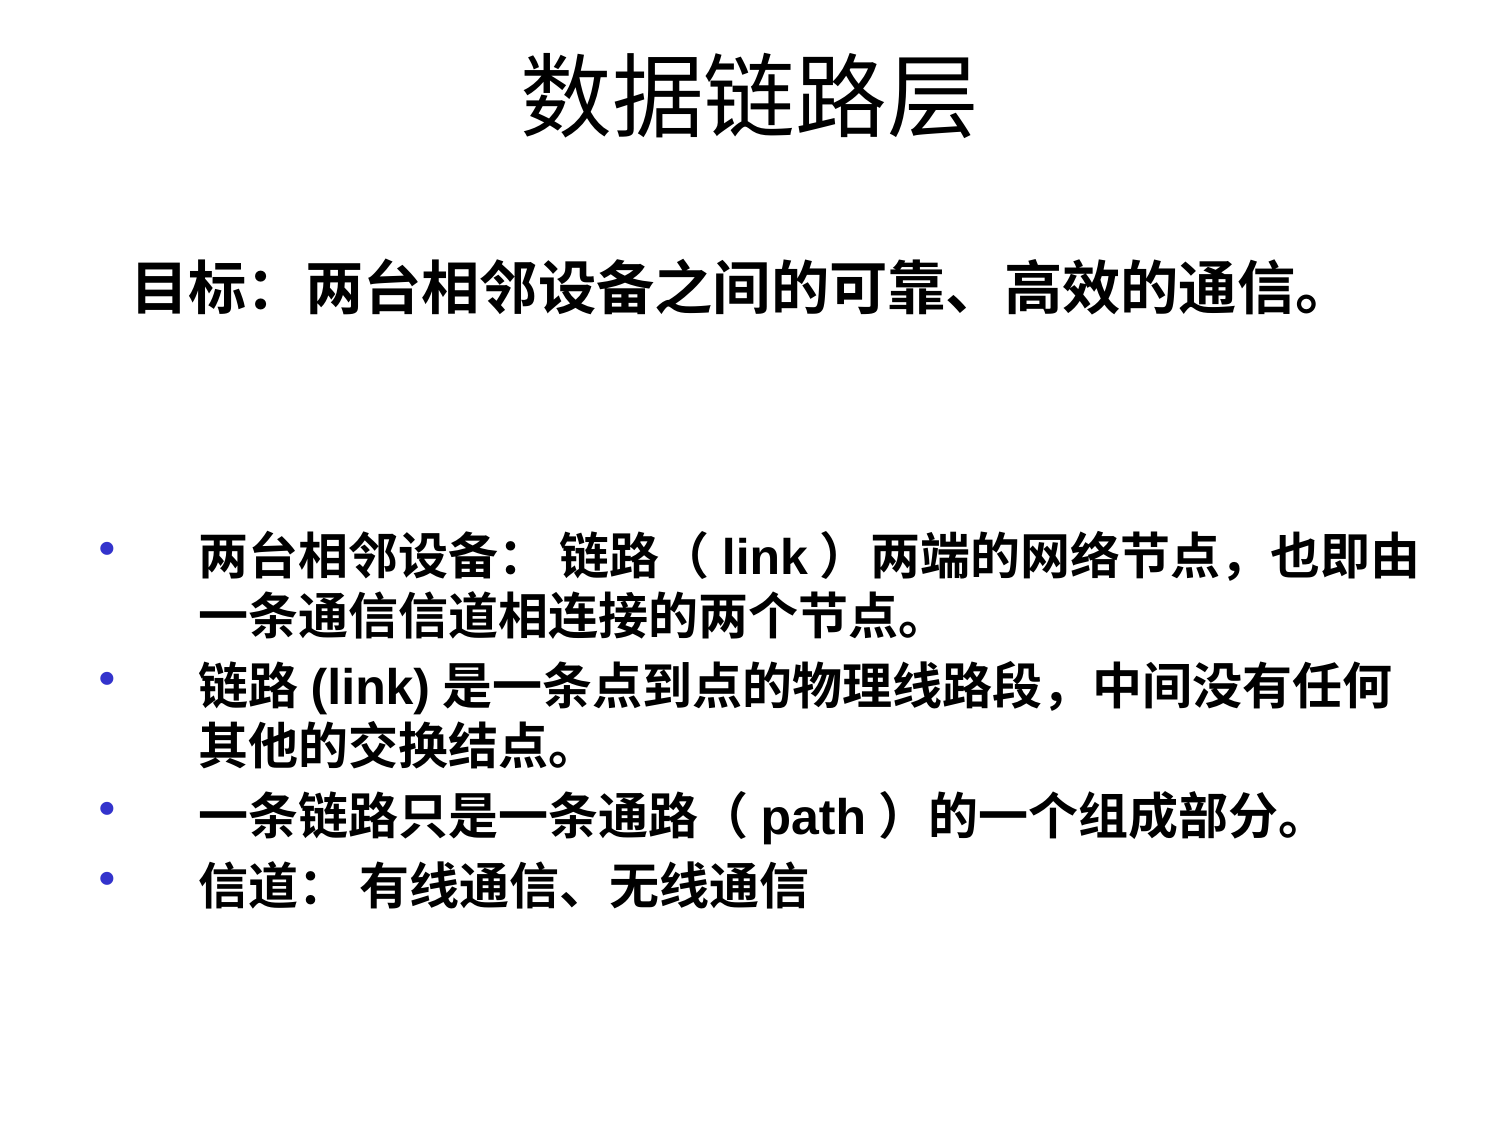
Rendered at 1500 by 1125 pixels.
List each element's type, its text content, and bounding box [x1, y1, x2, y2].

text_box 目标：两台相邻设备之间的可靠、高效的通信。 [59, 243, 1389, 438]
title 数据链路层 [0, 0, 1500, 188]
list 两台相邻设备： 链路（link）两端的网络节点，也即由一条通信信道相连接的两个节点。 链路(link)是一条点到点的物理线路段，中间没有任何其他的交换结点。 一条链路只是一条通路（path）的一个组成部分。 信道： 有线通信、无线通信 [83, 516, 1449, 974]
